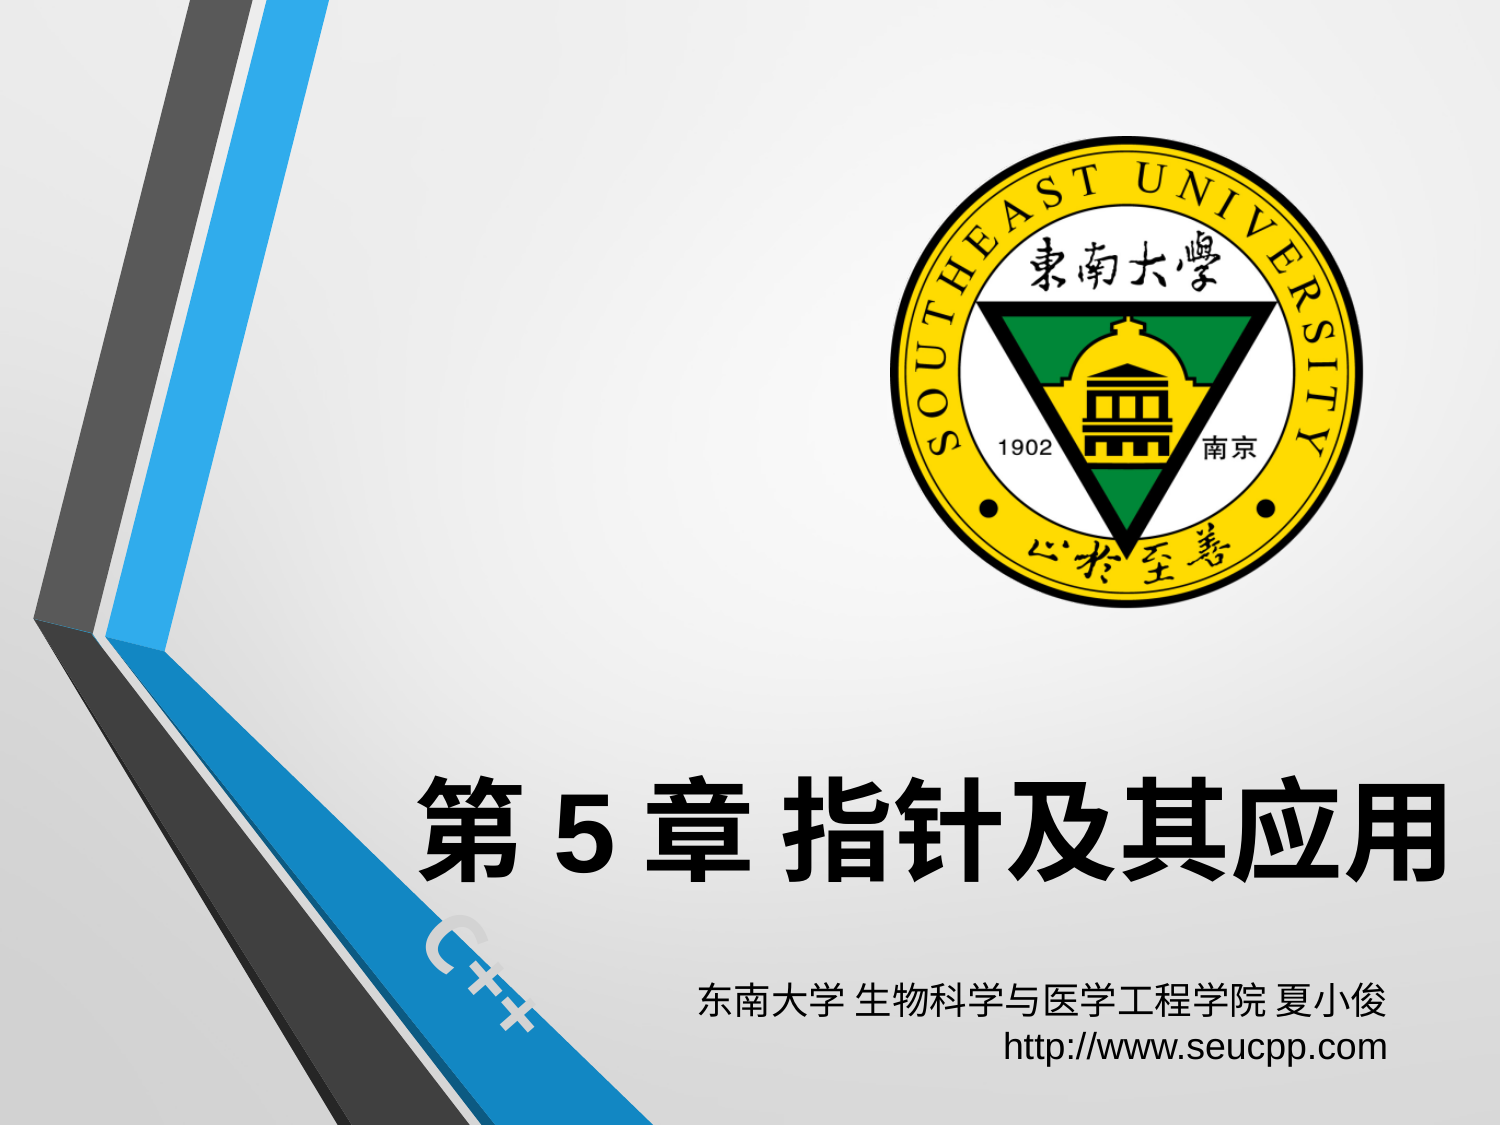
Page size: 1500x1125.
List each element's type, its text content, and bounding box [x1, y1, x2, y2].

subtitle 第5章 指针及其应用 [398, 672, 1471, 969]
picture [890, 136, 1364, 610]
text_box 东南大学 生物科学与医学工程学院 夏小俊 http://www.seucpp.com [681, 969, 1403, 1075]
